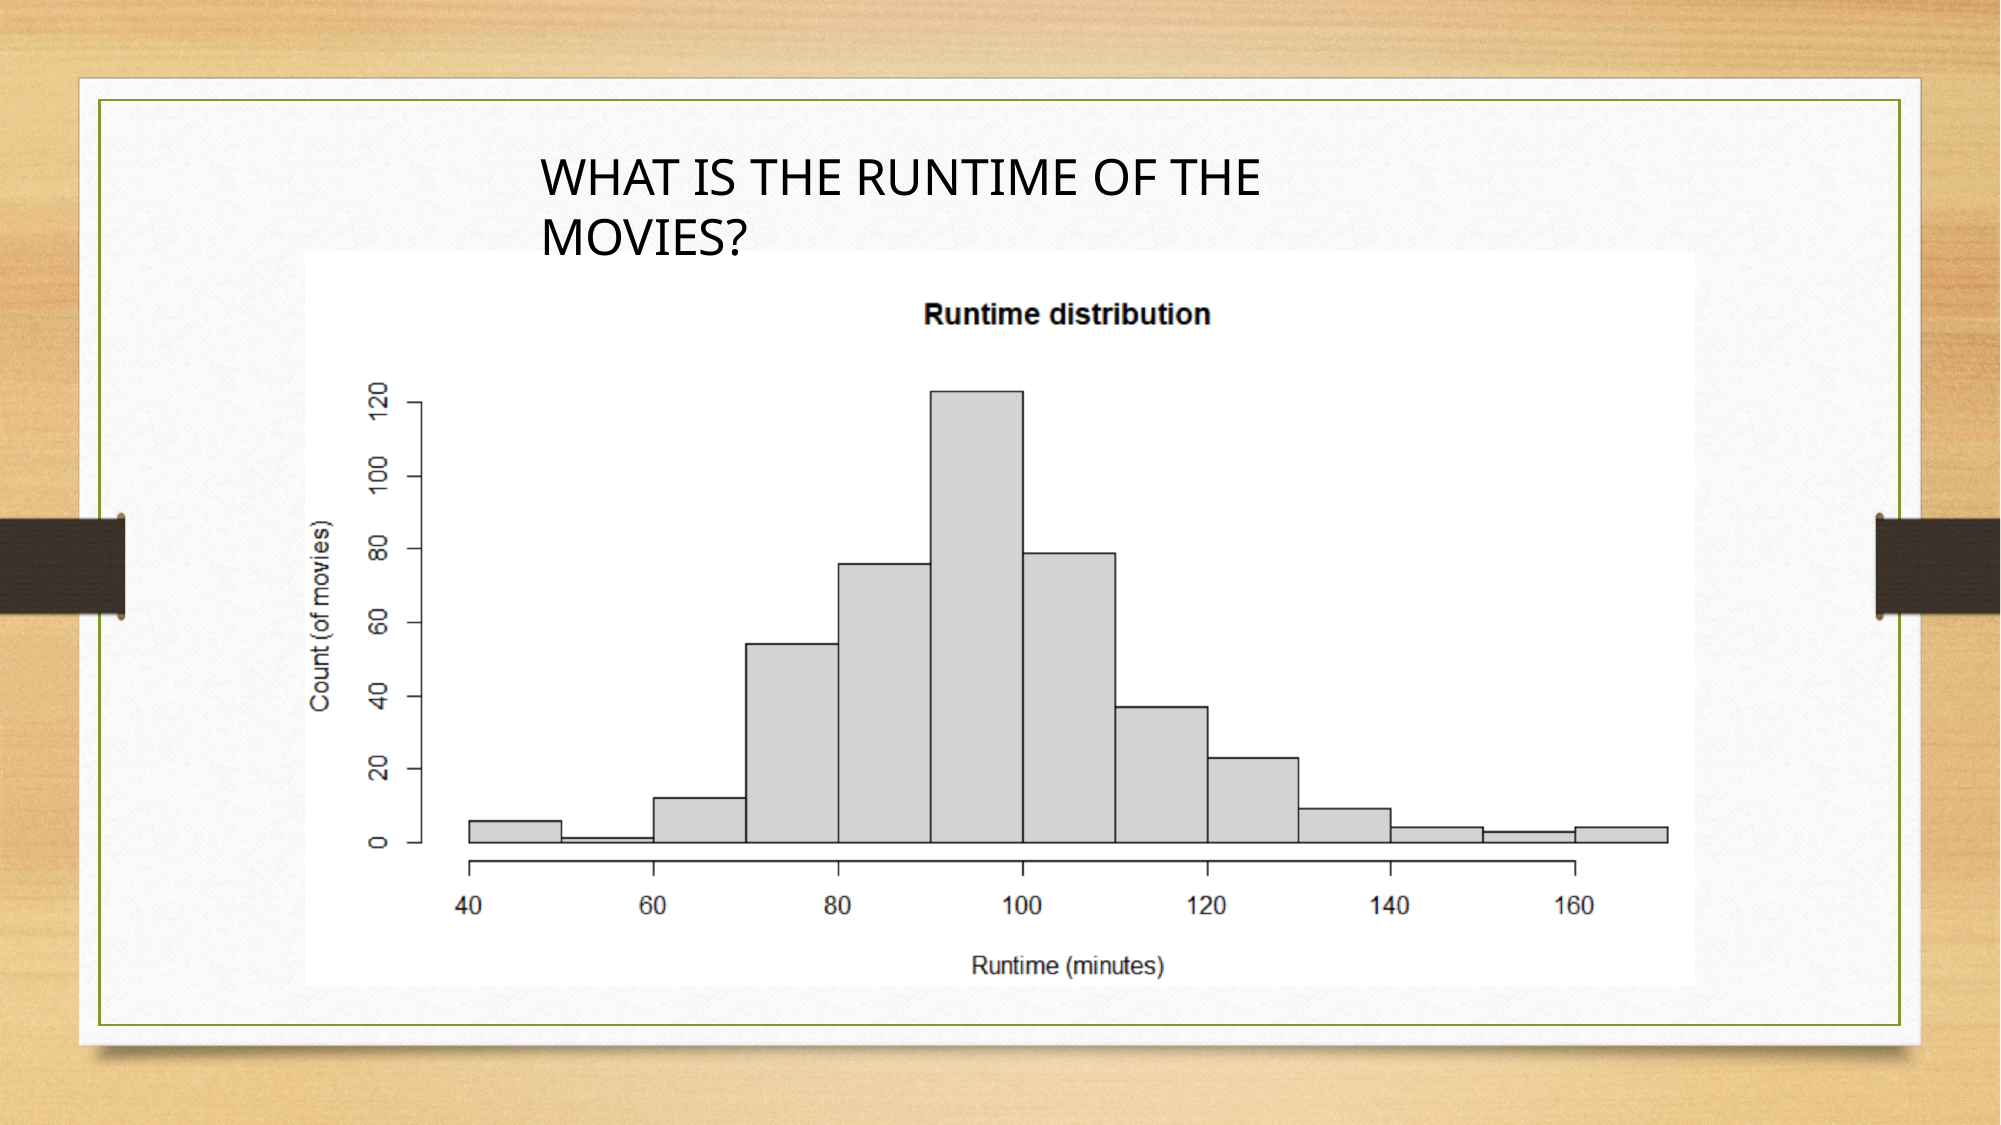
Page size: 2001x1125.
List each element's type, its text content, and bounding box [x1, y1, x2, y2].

picture [0, 0, 2001, 1125]
text_box WHAT IS THE RUNTIME OF THE MOVIES? [525, 138, 1475, 251]
